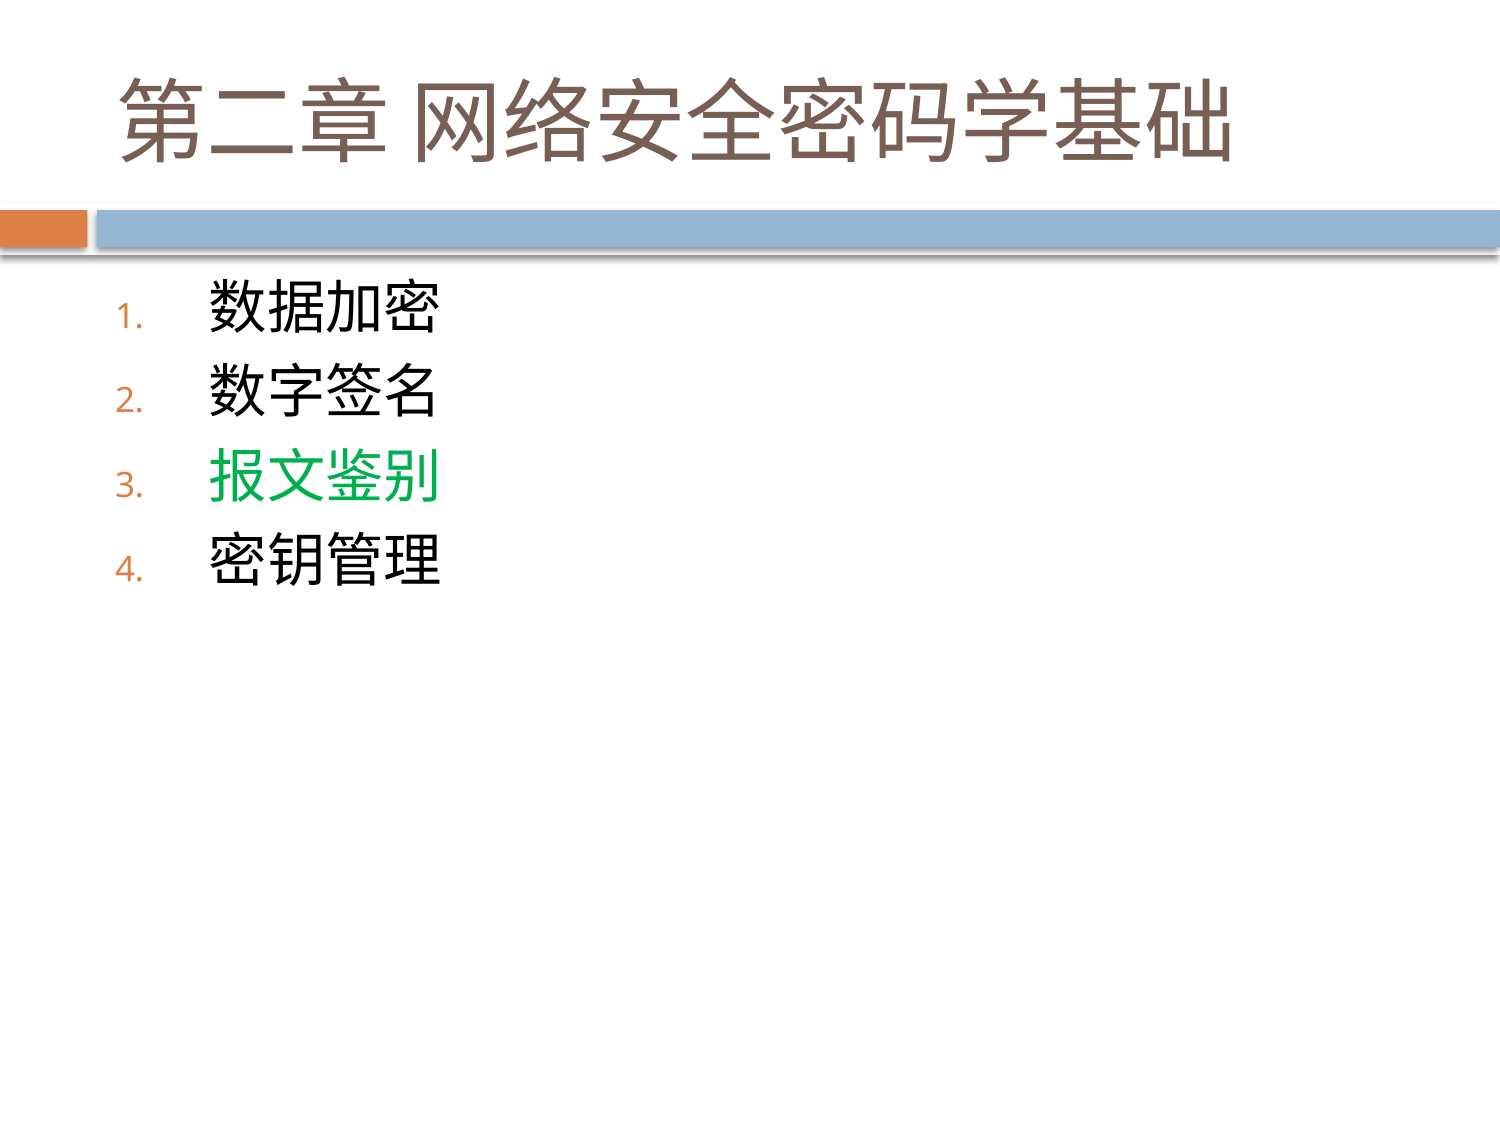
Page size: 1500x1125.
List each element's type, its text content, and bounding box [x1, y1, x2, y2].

list 数据加密 数字签名 报文鉴别 密钥管理 [100, 262, 1438, 1000]
title 第二章 网络安全密码学基础 [100, 37, 1438, 200]
